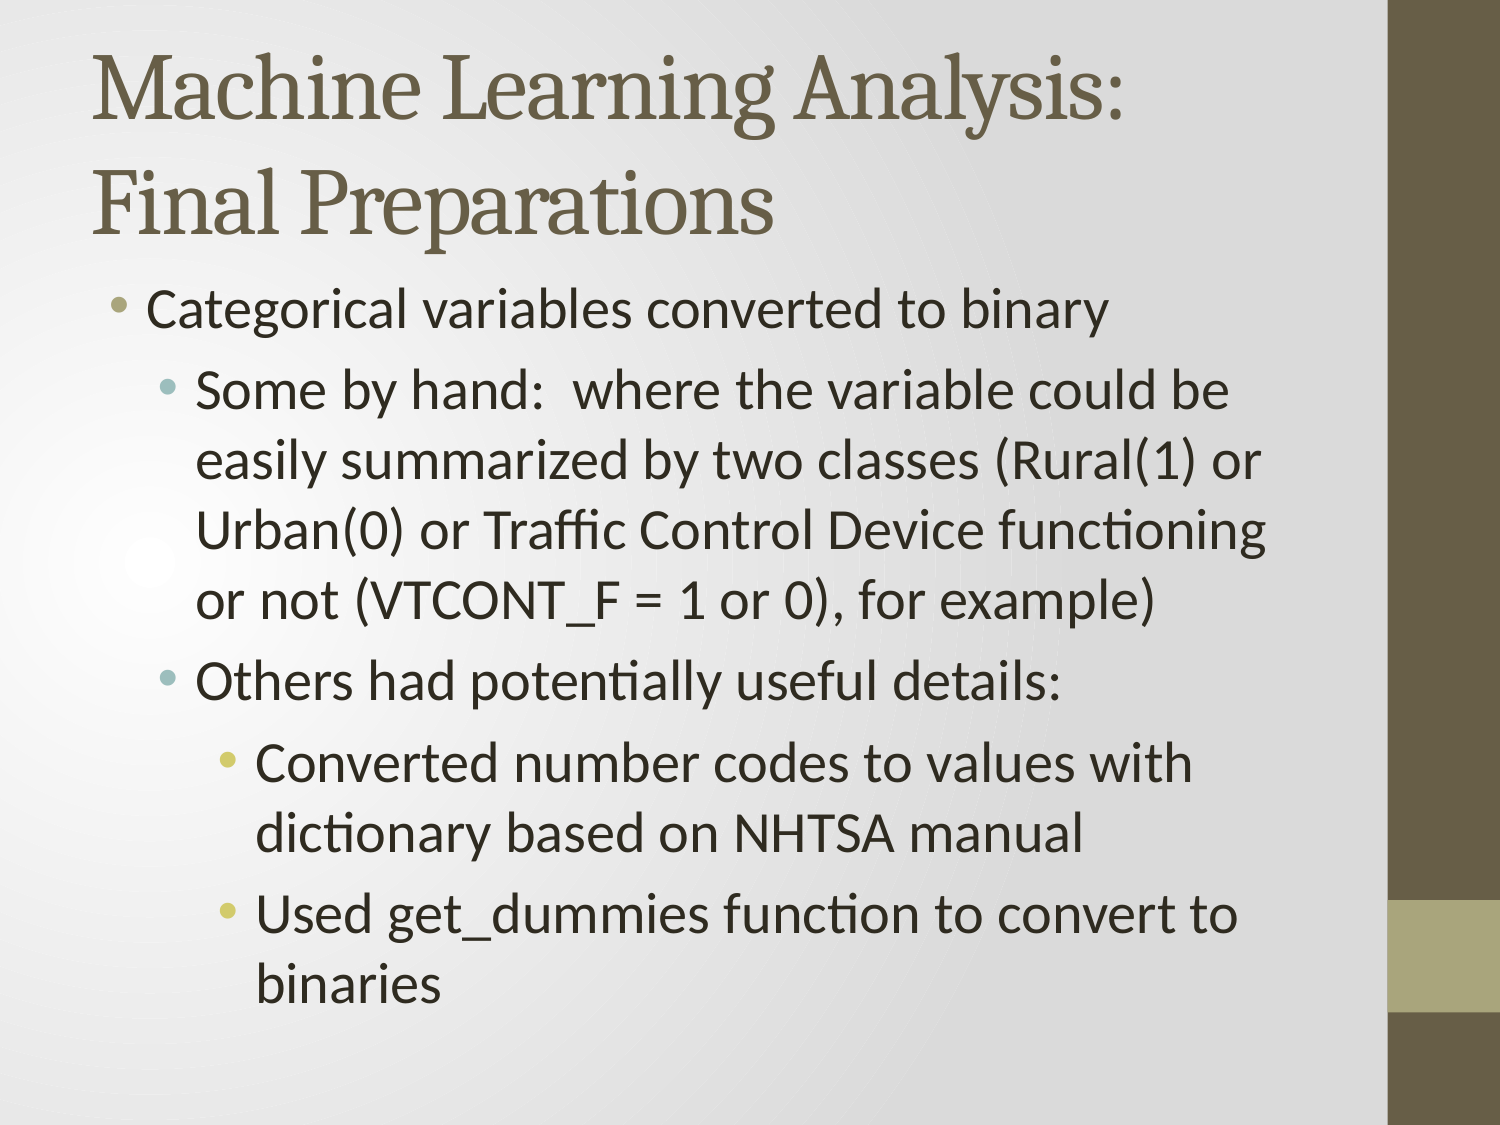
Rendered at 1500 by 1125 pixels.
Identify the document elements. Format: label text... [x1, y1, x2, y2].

title Machine Learning Analysis: Final Preparations [75, 45, 1325, 233]
list Categorical variables converted to binary Some by hand: where the variable could be easily summarized by two classes (Rural(1) or Urban(0) or Traffic Control Device functioning or not (VTCONT_F = 1 or 0), for example) Others had potentially useful details: Converted number codes to values with dictionary based on NHTSA manual Used get_dummies function to convert to binaries [75, 262, 1325, 1050]
